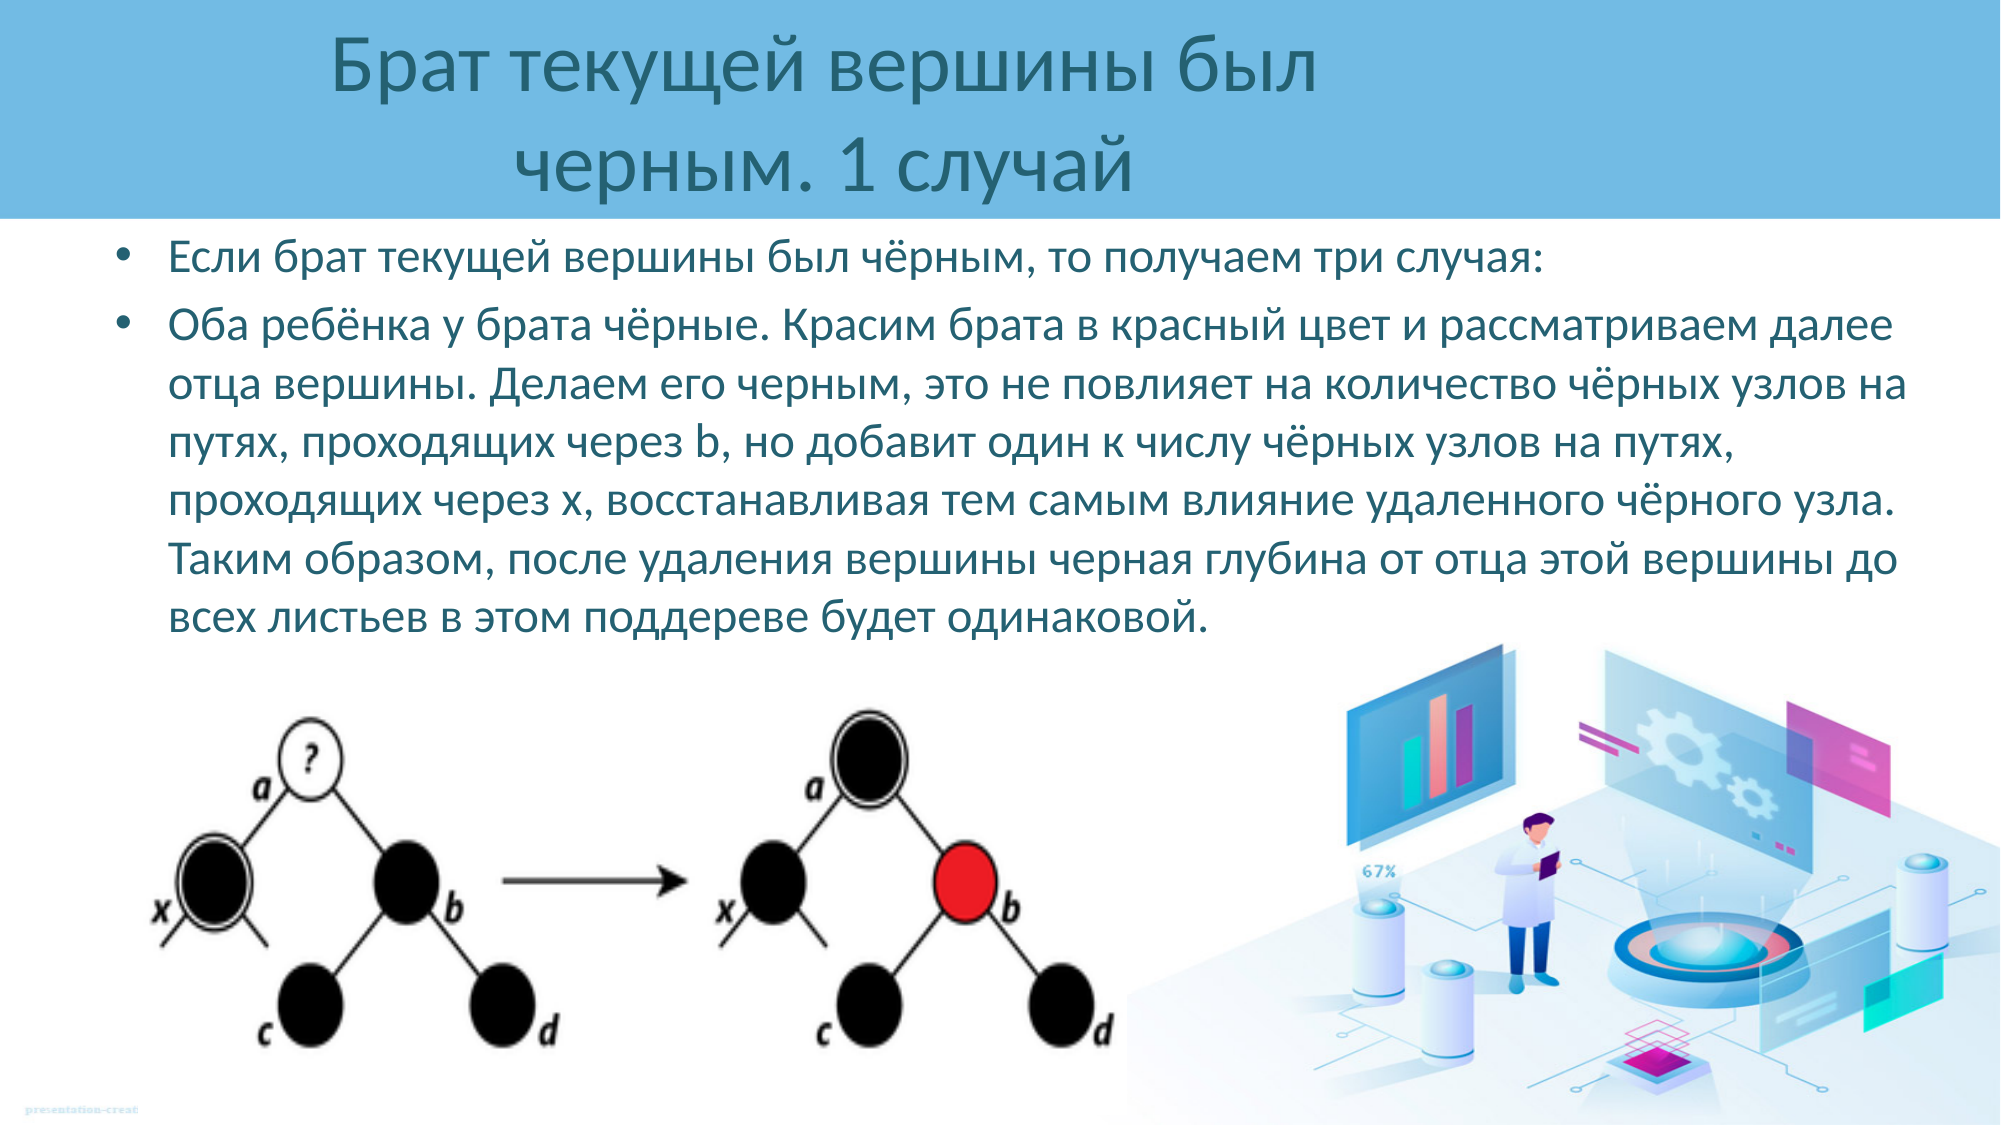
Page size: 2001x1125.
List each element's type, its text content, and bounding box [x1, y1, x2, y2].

title Брат текущей вершины был черным. 1 случай [249, 0, 1401, 216]
picture [0, 0, 2001, 1125]
list Если брат текущей вершины был чёрным, то получаем три случая: Оба ребёнка у брата чёрные. Красим брата в красный цвет и рассматриваем далее отца вершины. Делаем его черным, это не повлияет на количество чёрных узлов на путях, проходящих через b, но добавит один к числу чёрных узлов на путях, проходящих через x, восстанавливая тем самым влияние удаленного чёрного узла. Таким образом, после удаления вершины черная глубина от отца этой вершины до всех листьев в этом поддереве будет одинаковой. [99, 216, 1925, 656]
